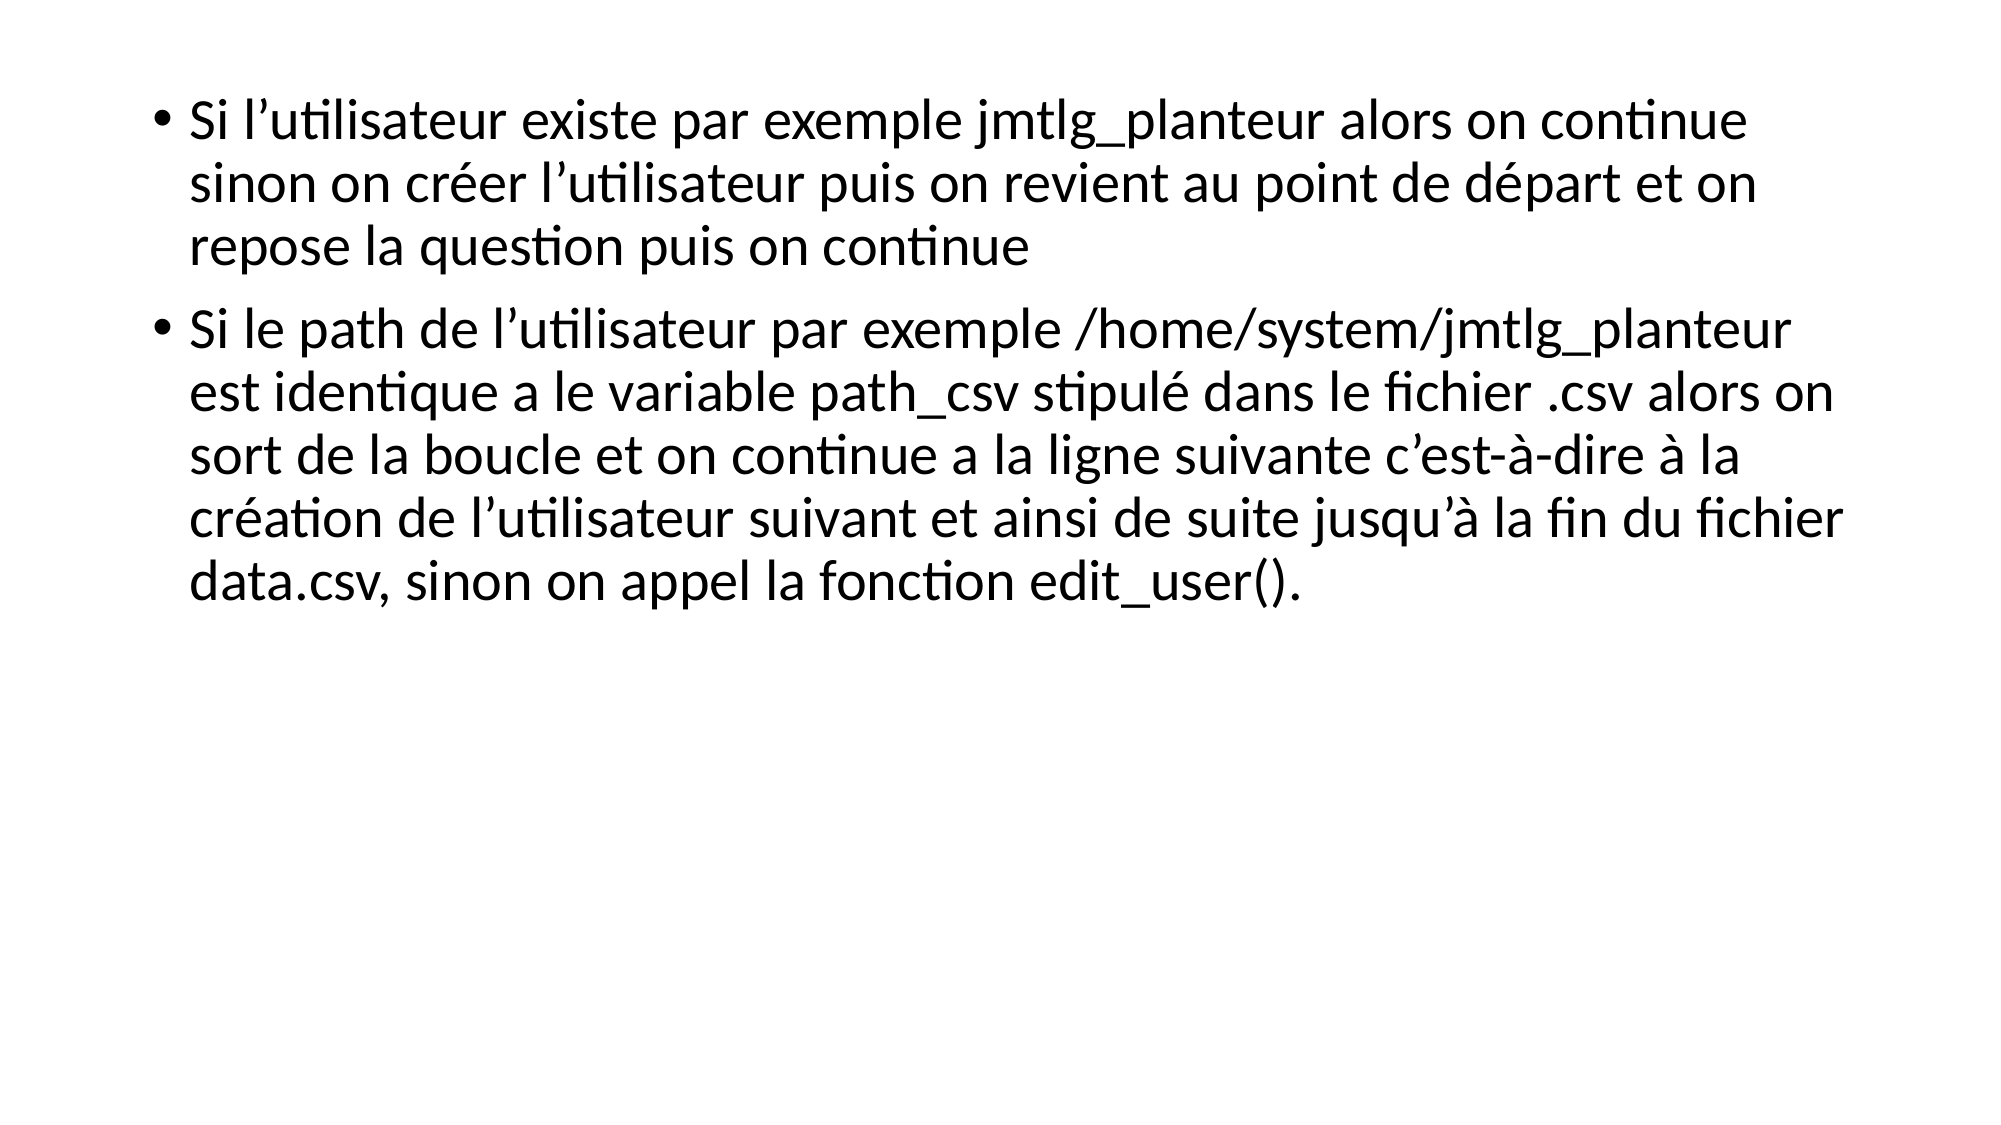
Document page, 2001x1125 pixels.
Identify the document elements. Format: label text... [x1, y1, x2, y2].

list Si l’utilisateur existe par exemple jmtlg_planteur alors on continue sinon on créer l’utilisateur puis on revient au point de départ et on repose la question puis on continue Si le path de l’utilisateur par exemple /home/system/jmtlg_planteur est identique a le variable path_csv stipulé dans le fichier .csv alors on sort de la boucle et on continue a la ligne suivante c’est-à-dire à la création de l’utilisateur suivant et ainsi de suite jusqu’à la fin du fichier data.csv, sinon on appel la fonction edit_user(). [137, 81, 1863, 1014]
